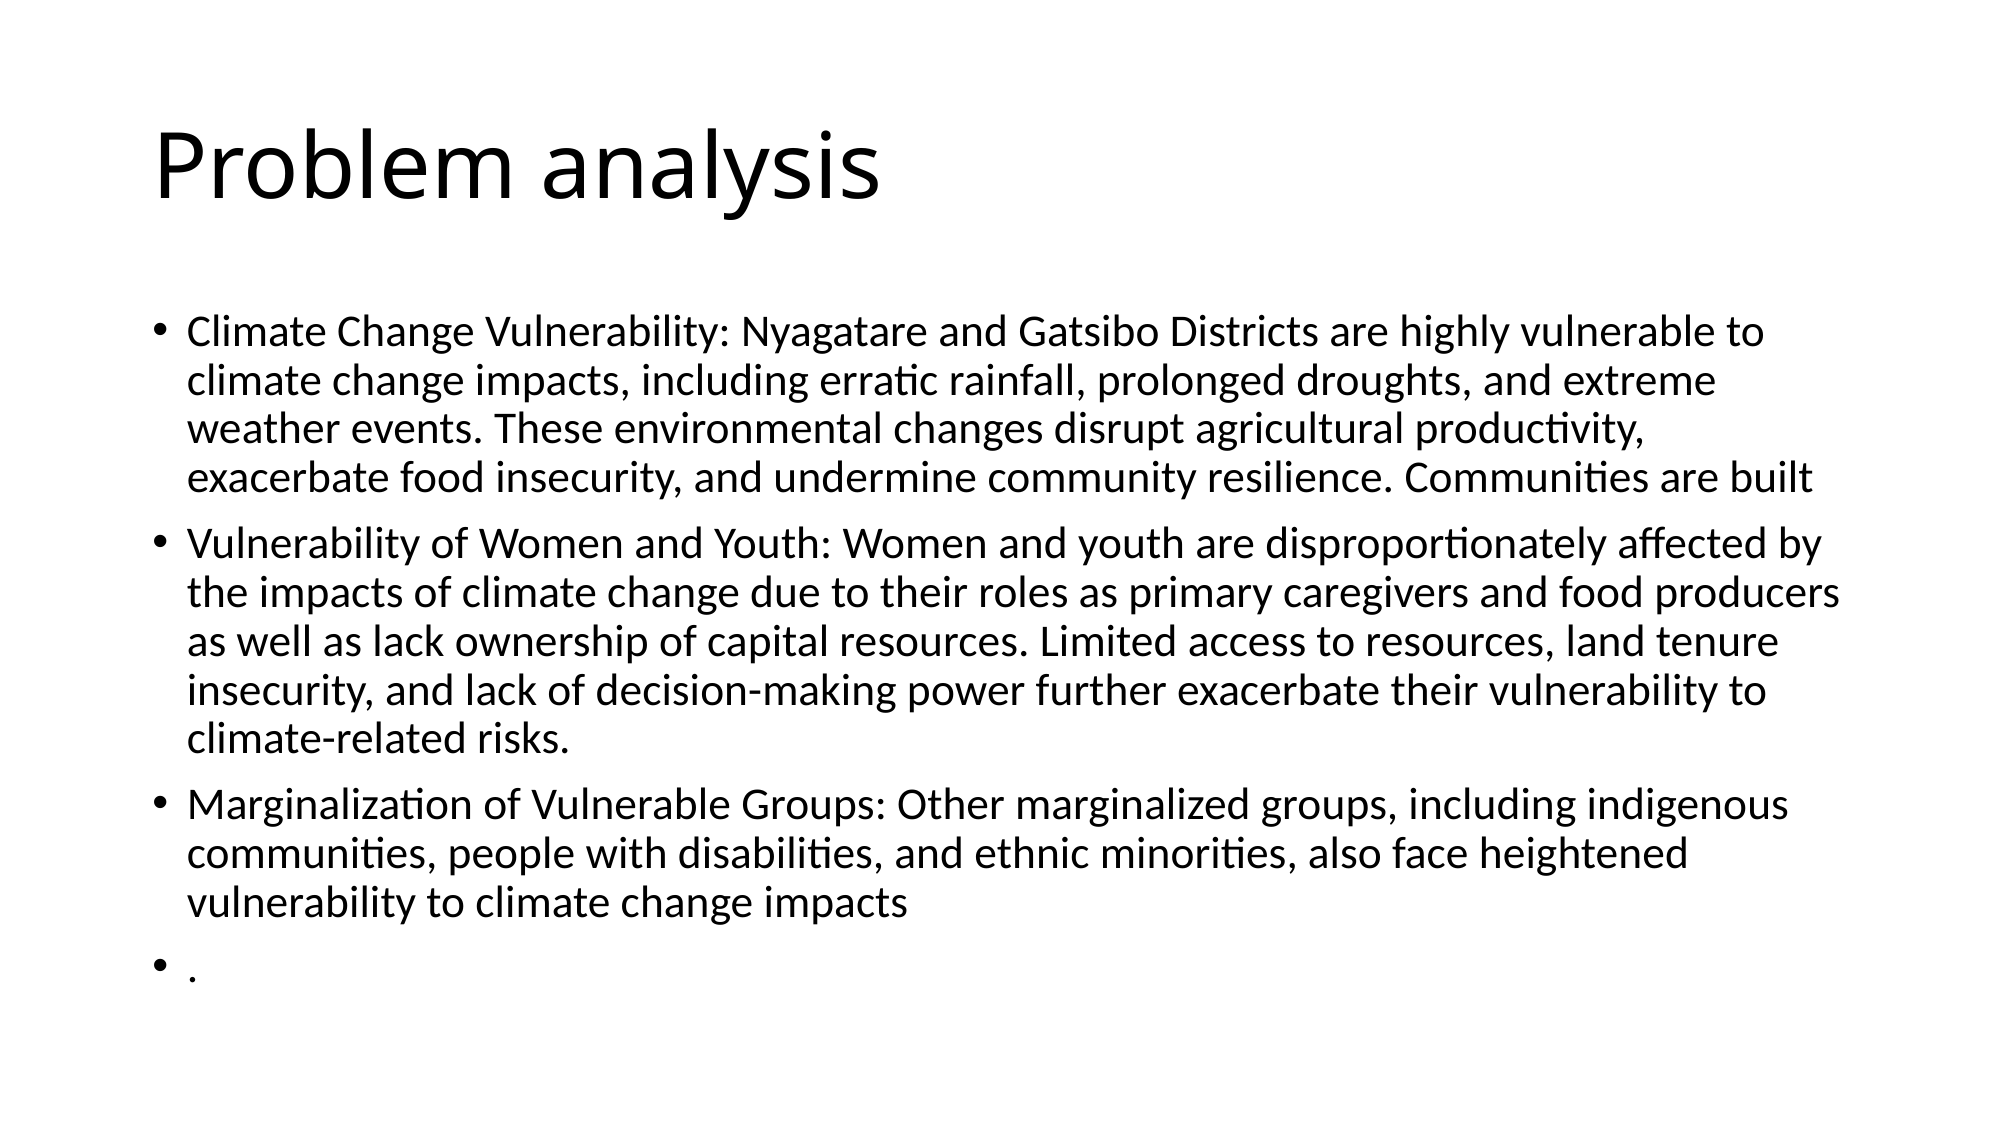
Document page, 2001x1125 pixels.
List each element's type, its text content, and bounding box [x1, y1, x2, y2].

list Climate Change Vulnerability: Nyagatare and Gatsibo Districts are highly vulnerable to climate change impacts, including erratic rainfall, prolonged droughts, and extreme weather events. These environmental changes disrupt agricultural productivity, exacerbate food insecurity, and undermine community resilience. Communities are built Vulnerability of Women and Youth: Women and youth are disproportionately affected by the impacts of climate change due to their roles as primary caregivers and food producers as well as lack ownership of capital resources. Limited access to resources, land tenure insecurity, and lack of decision-making power further exacerbate their vulnerability to climate-related risks. Marginalization of Vulnerable Groups: Other marginalized groups, including indigenous communities, people with disabilities, and ethnic minorities, also face heightened vulnerability to climate change impacts . [137, 299, 1863, 1014]
title Problem analysis [137, 59, 1863, 278]
